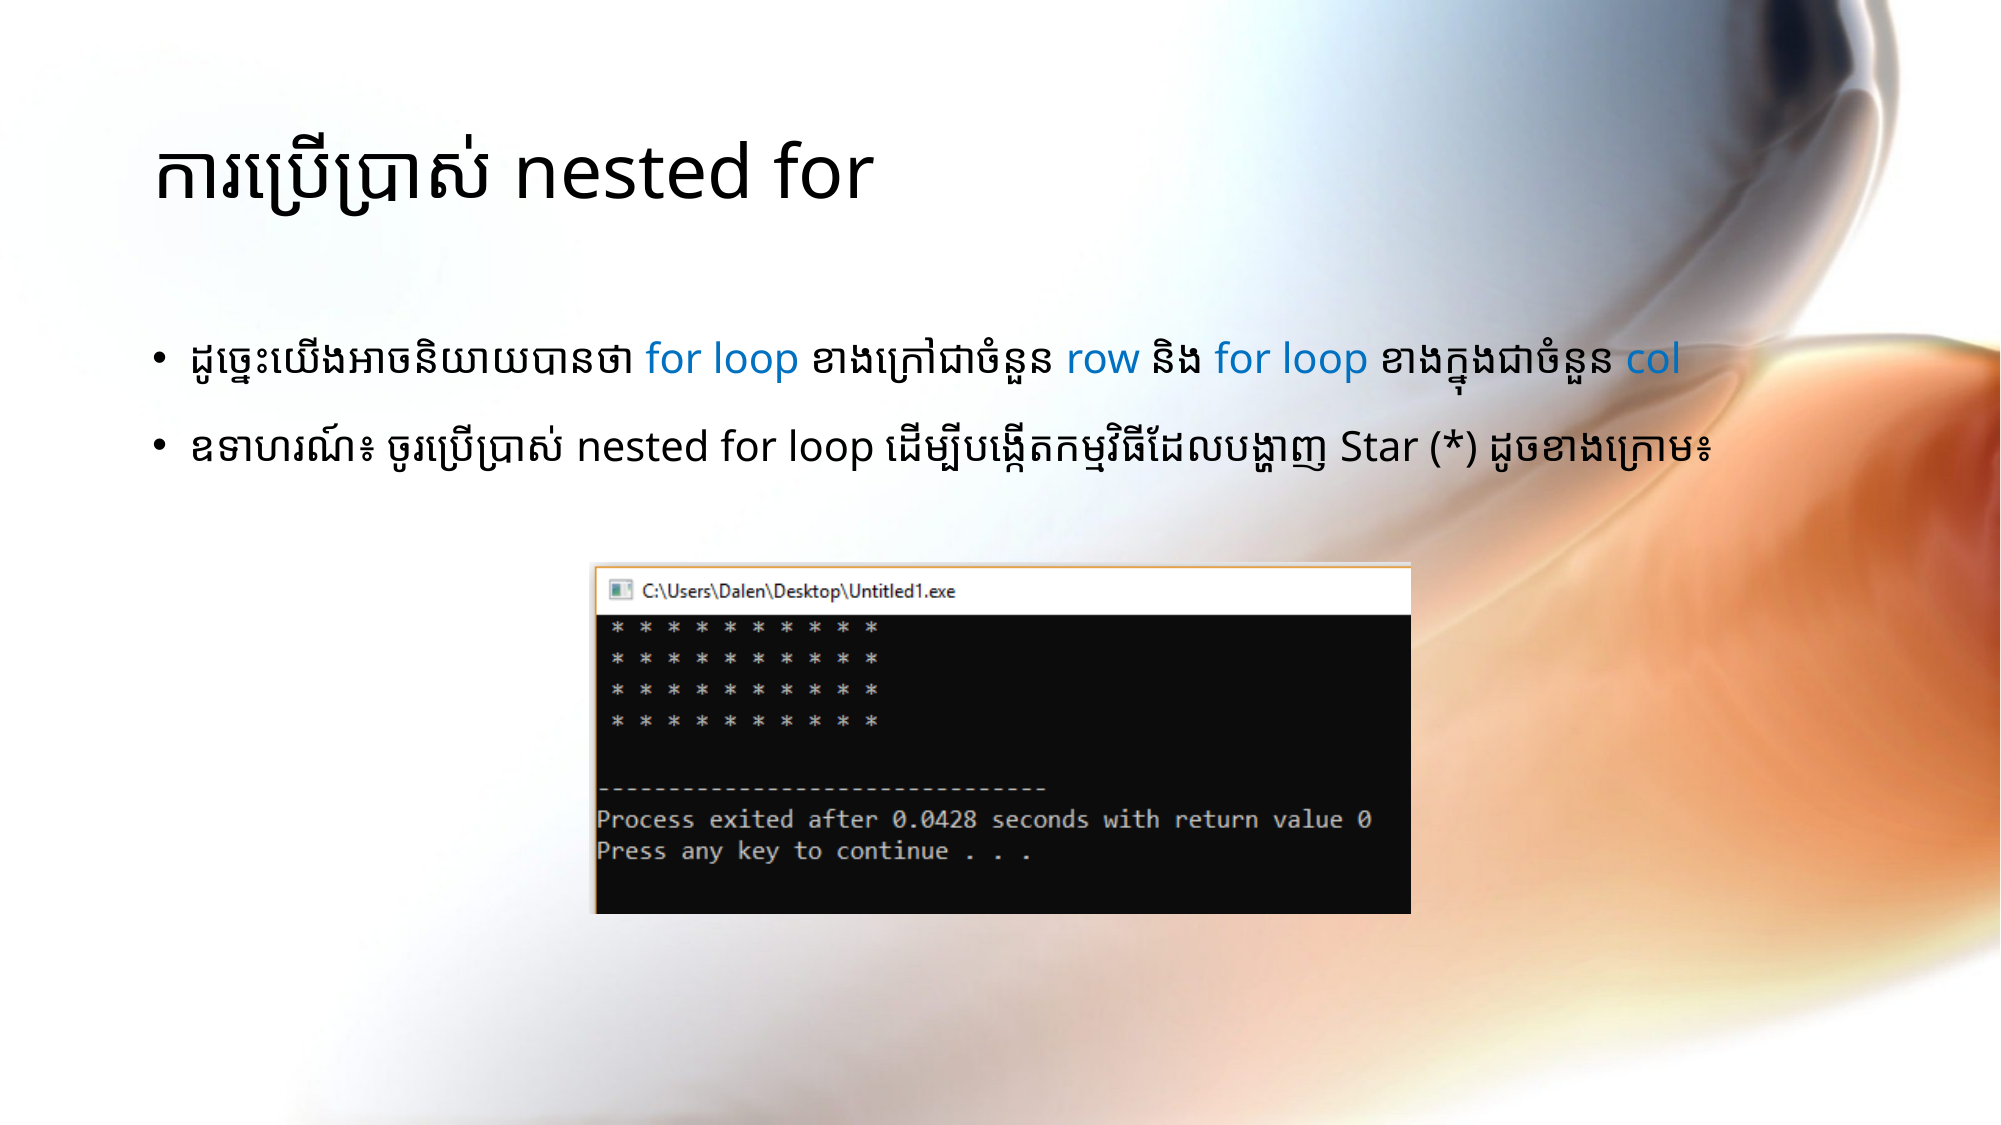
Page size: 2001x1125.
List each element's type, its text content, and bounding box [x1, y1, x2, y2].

title ការប្រើប្រាស់ nested for [137, 59, 1863, 278]
picture [0, 0, 2001, 1125]
list ដូច្នេះយើងអាចនិយាយបានថា for loop ខាងក្រៅជាចំនួន row និង for loop ខាងក្នុងជាចំនួន col ឧទាហរណ៍៖ ចូរប្រើប្រាស់ nested for loop ដើម្បីបង្កើតកម្មវិធីដែលបង្ហាញ Star (*) ដូចខាងក្រោម៖ [137, 299, 1863, 1014]
